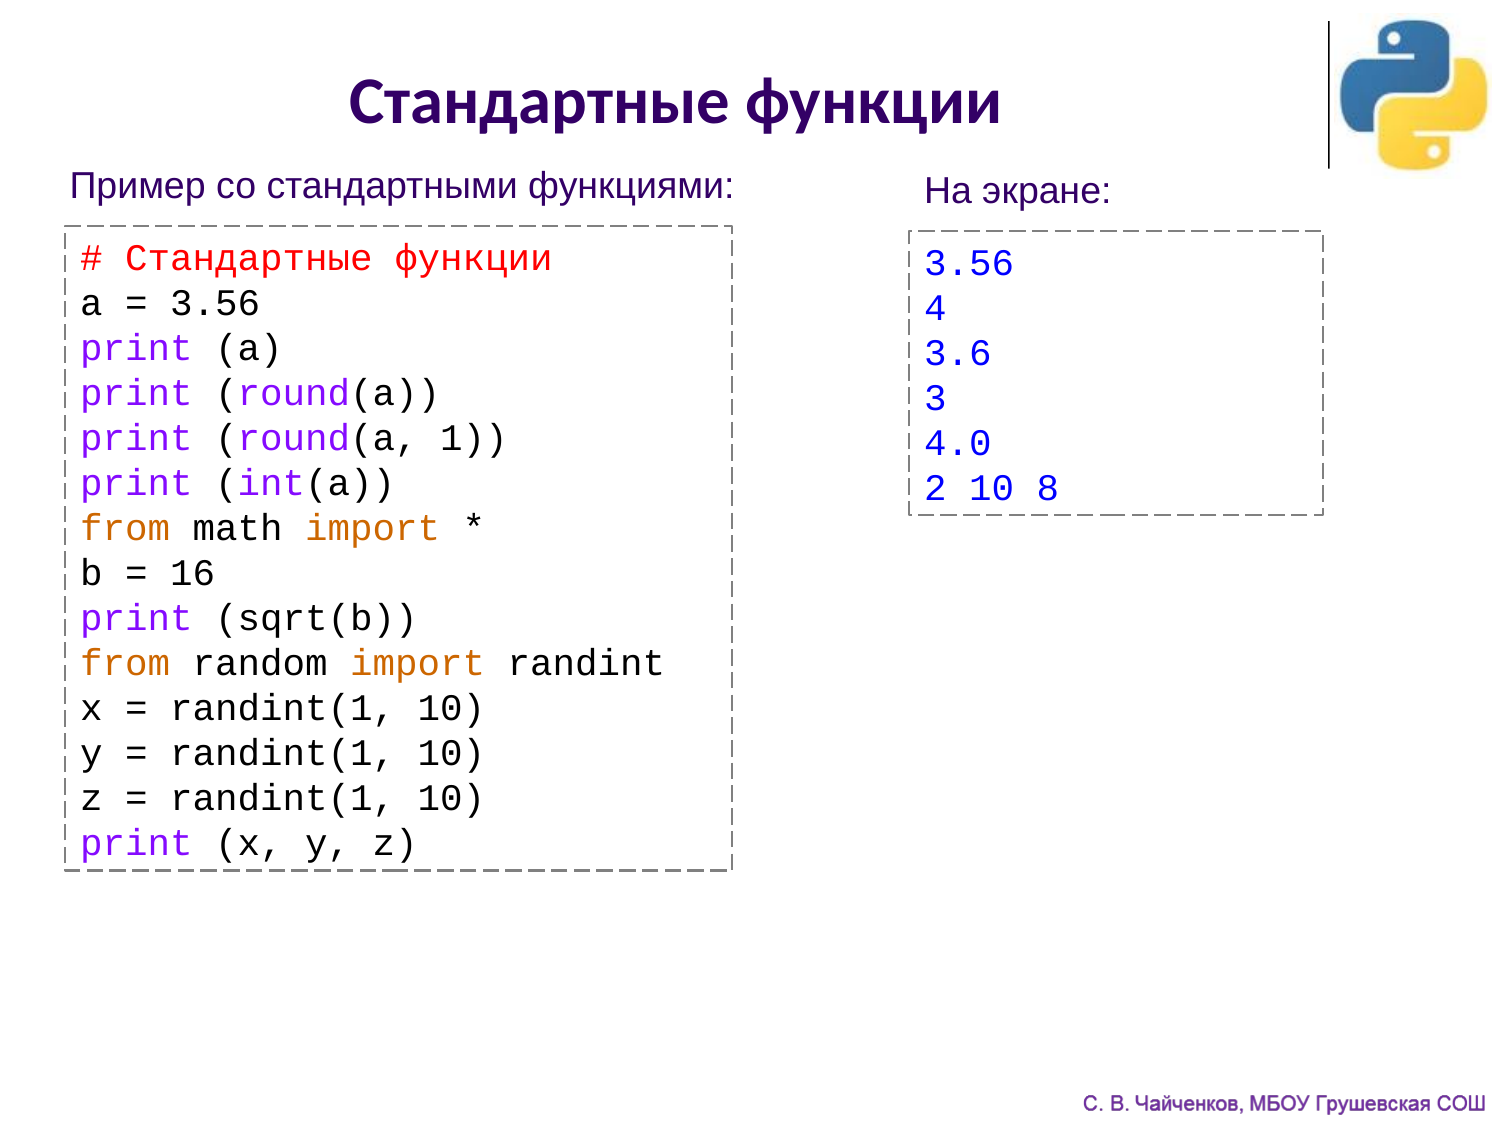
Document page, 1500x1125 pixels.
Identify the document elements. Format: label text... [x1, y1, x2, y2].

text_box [909, 158, 1324, 519]
picture [1057, 1082, 1500, 1125]
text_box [54, 153, 768, 878]
picture [1334, 13, 1492, 179]
text_box Стандартные функции [64, 30, 1288, 145]
